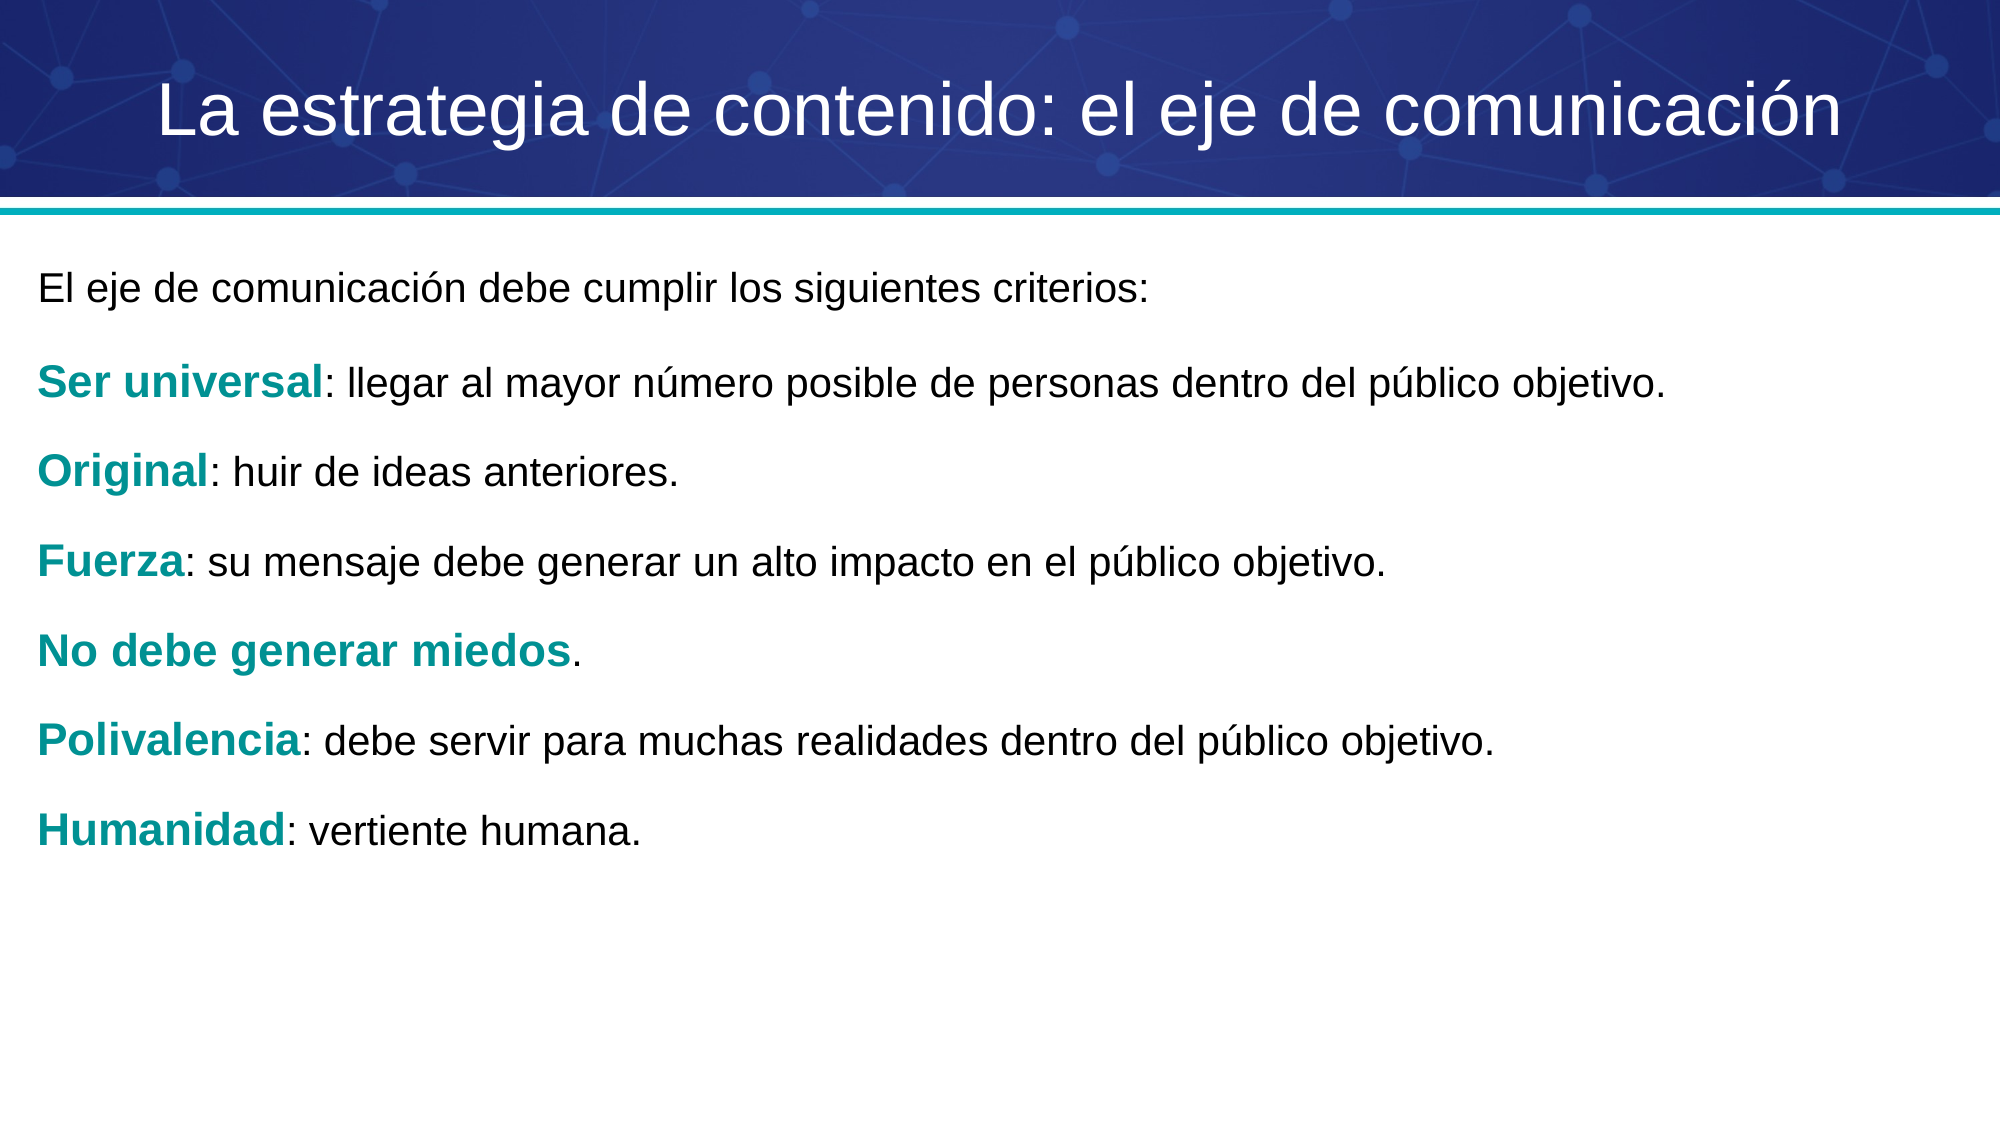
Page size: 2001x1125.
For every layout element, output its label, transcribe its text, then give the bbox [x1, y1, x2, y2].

picture [0, 0, 2000, 215]
title La estrategia de contenido: el eje de comunicación [154, 58, 1848, 249]
text_box El eje de comunicación debe cumplir los siguientes criterios: Ser universal: llegar al mayor número posible de personas dentro del público objetivo. Original: huir de ideas anteriores. Fuerza: su mensaje debe generar un alto impacto en el público objetivo. No debe generar miedos. Polivalencia: debe servir para muchas realidades dentro del público objetivo. Humanidad: vertiente humana. [35, 258, 1669, 855]
